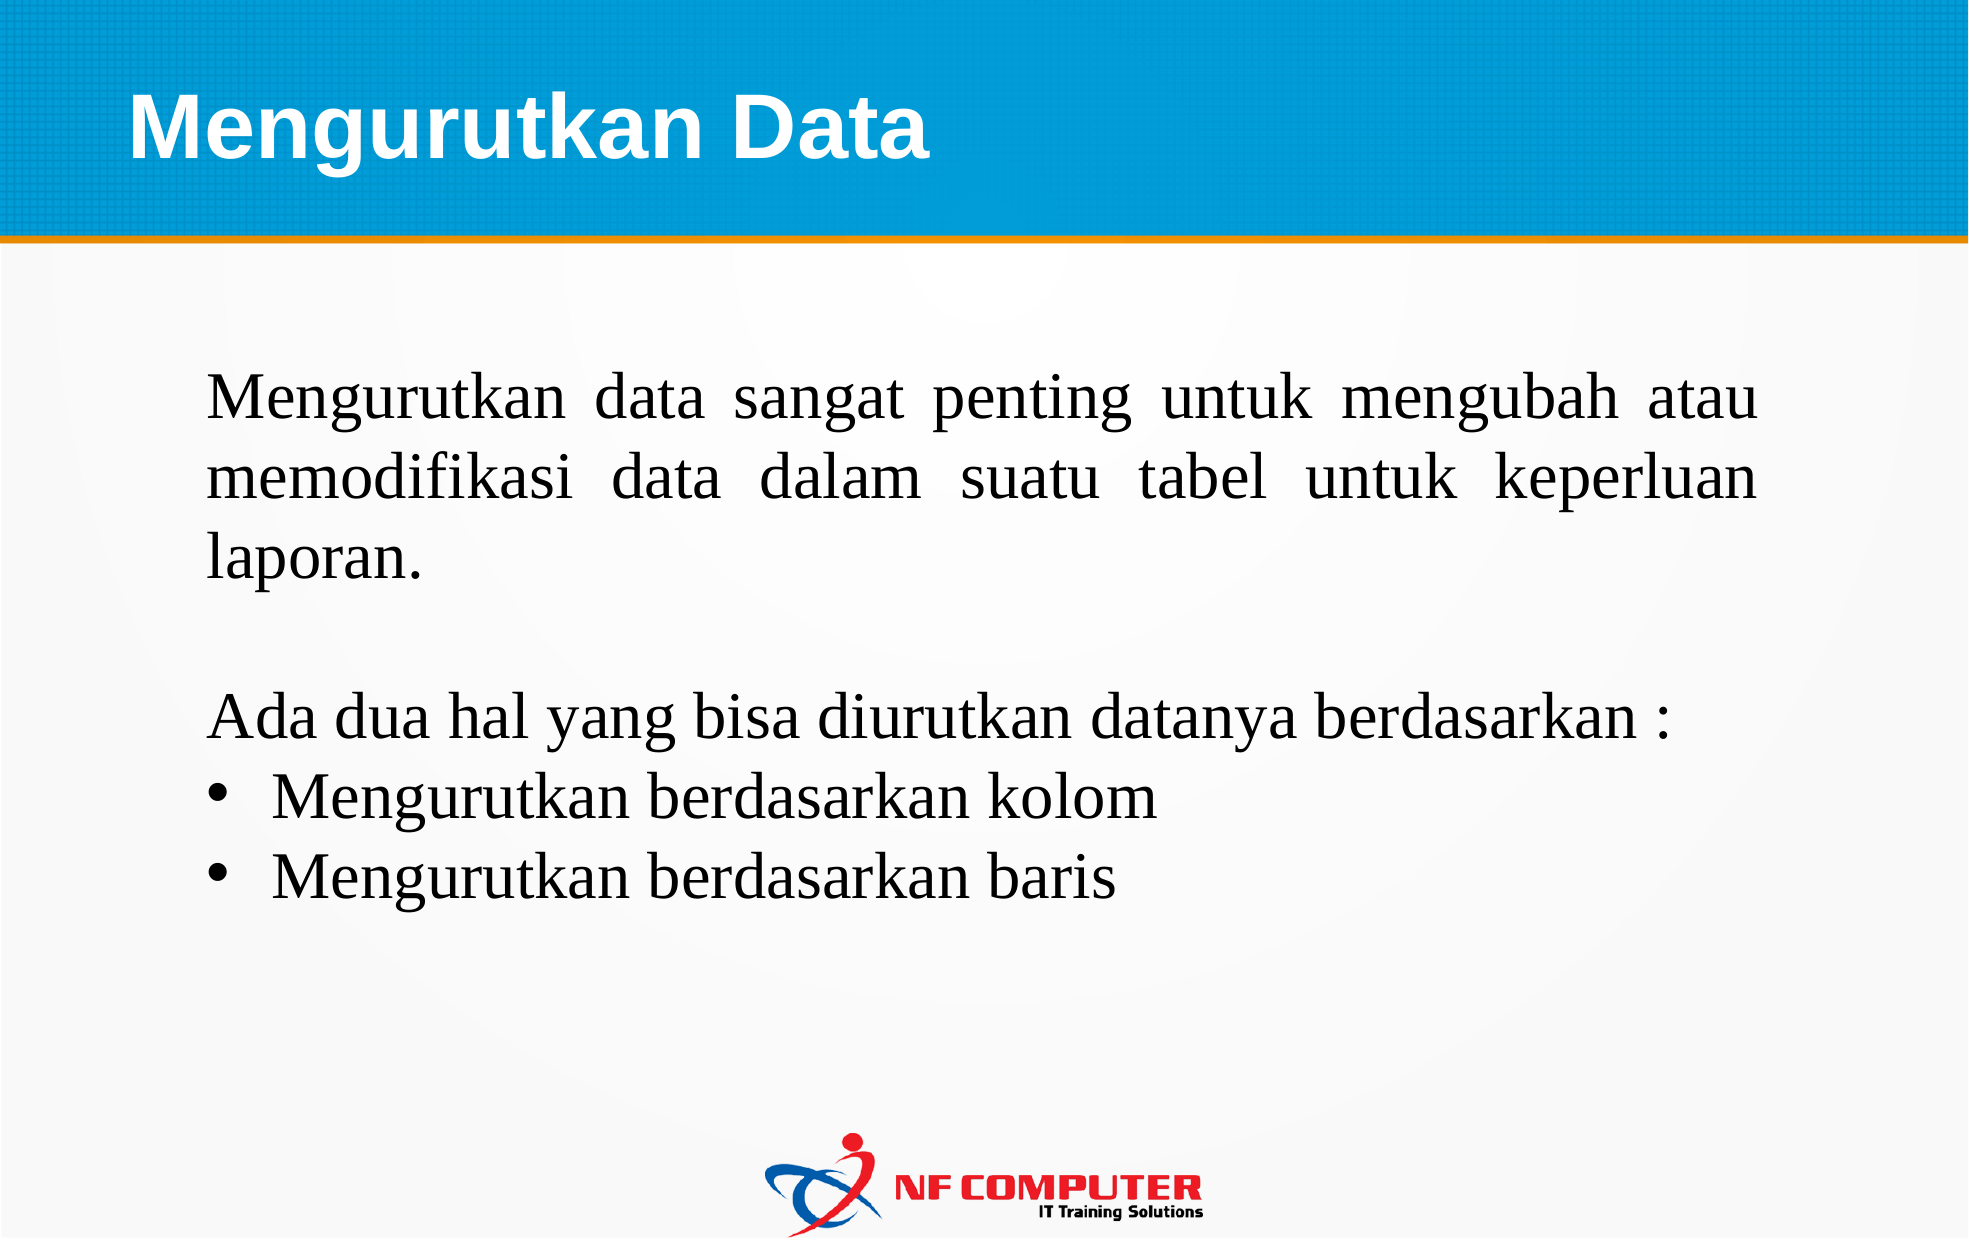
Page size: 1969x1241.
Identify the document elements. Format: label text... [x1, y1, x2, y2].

text_box Mengurutkan data sangat penting untuk mengubah atau memodifikasi data dalam suatu tabel untuk keperluan laporan. Ada dua hal yang bisa diurutkan datanya berdasarkan : Mengurutkan berdasarkan kolom Mengurutkan berdasarkan baris [192, 344, 1777, 919]
picture [0, 236, 1969, 1241]
text_box Mengurutkan Data [113, 69, 1214, 187]
